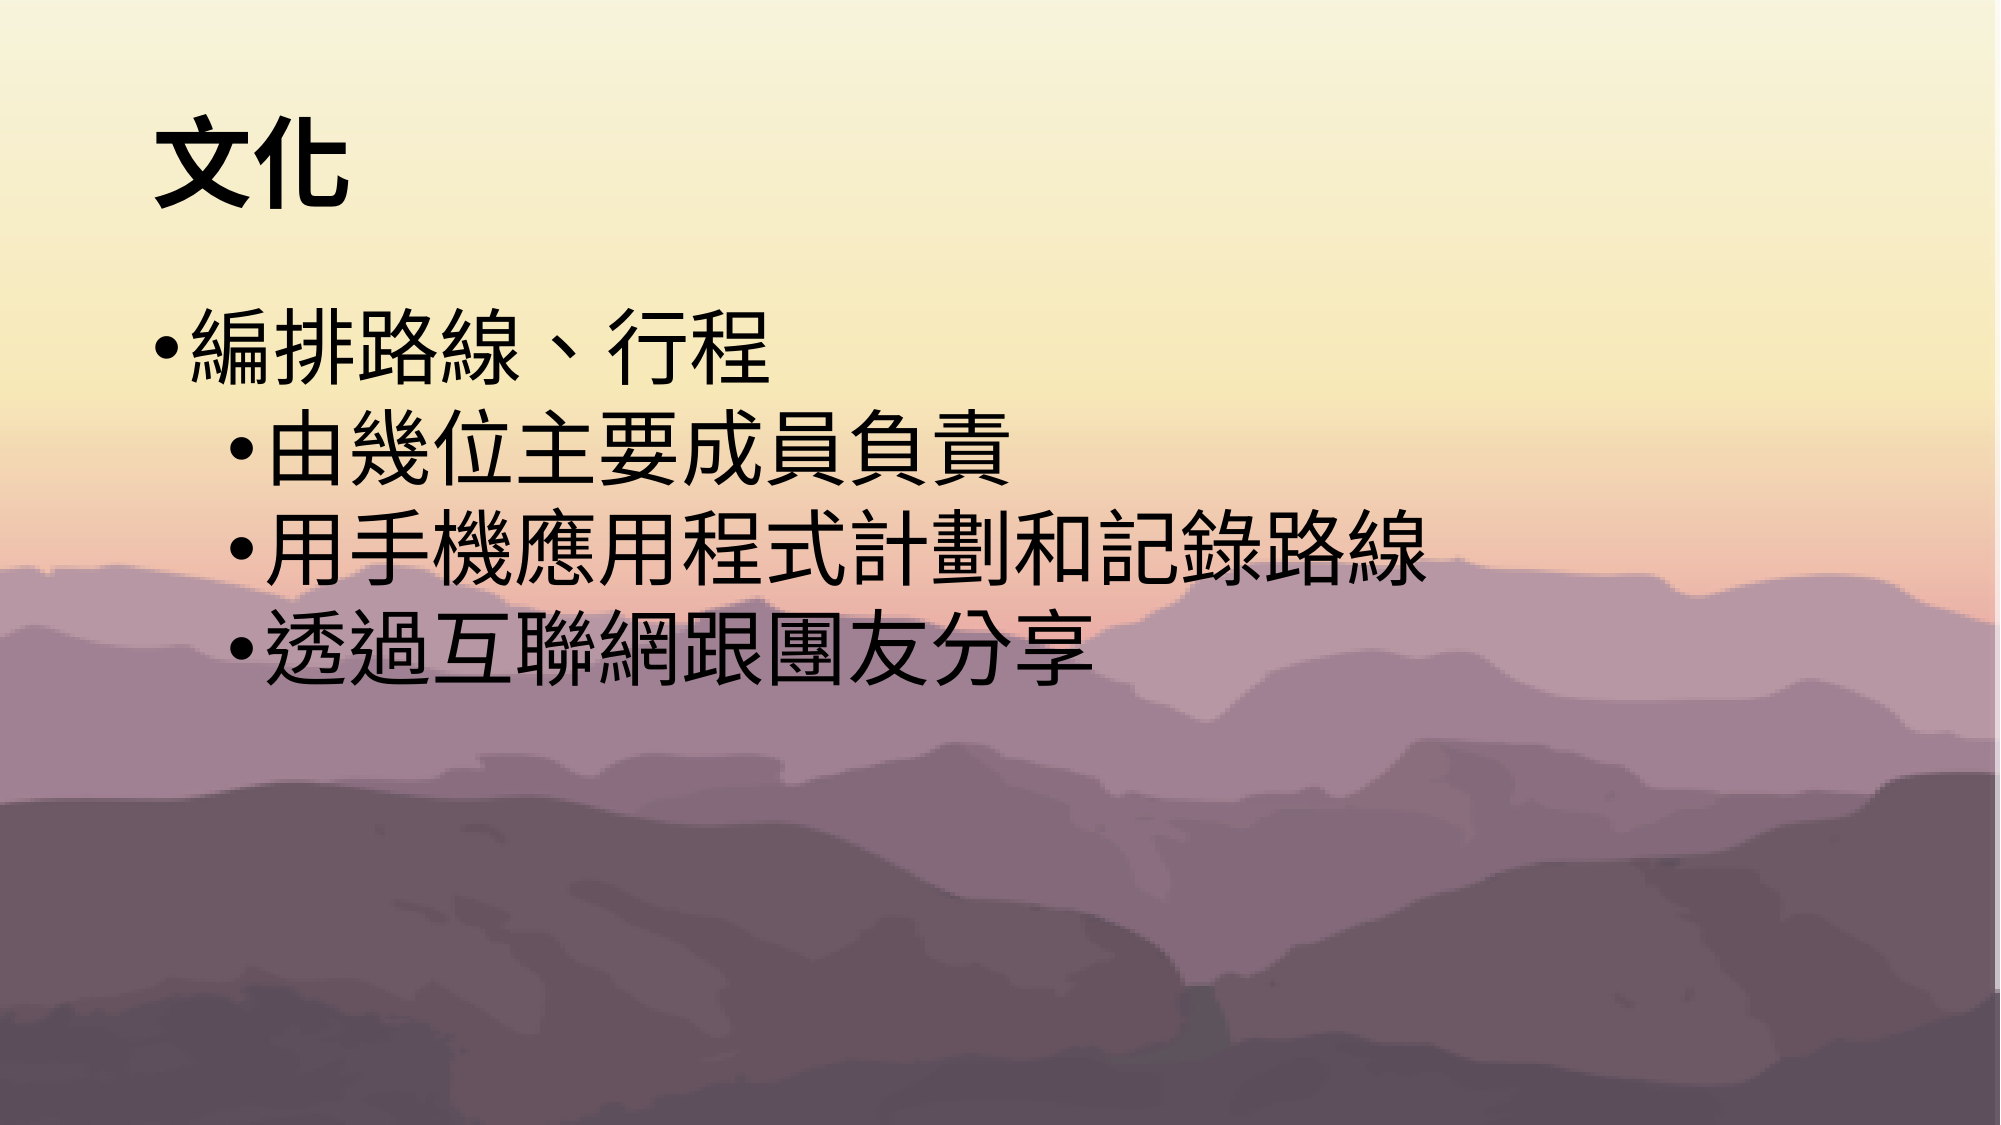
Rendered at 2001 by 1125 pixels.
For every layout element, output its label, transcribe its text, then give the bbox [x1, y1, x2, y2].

title 文化 [137, 59, 1863, 278]
list 編排路線、行程 由幾位主要成員負責 用手機應用程式計劃和記錄路線 透過互聯網跟團友分享 [137, 299, 1863, 1014]
